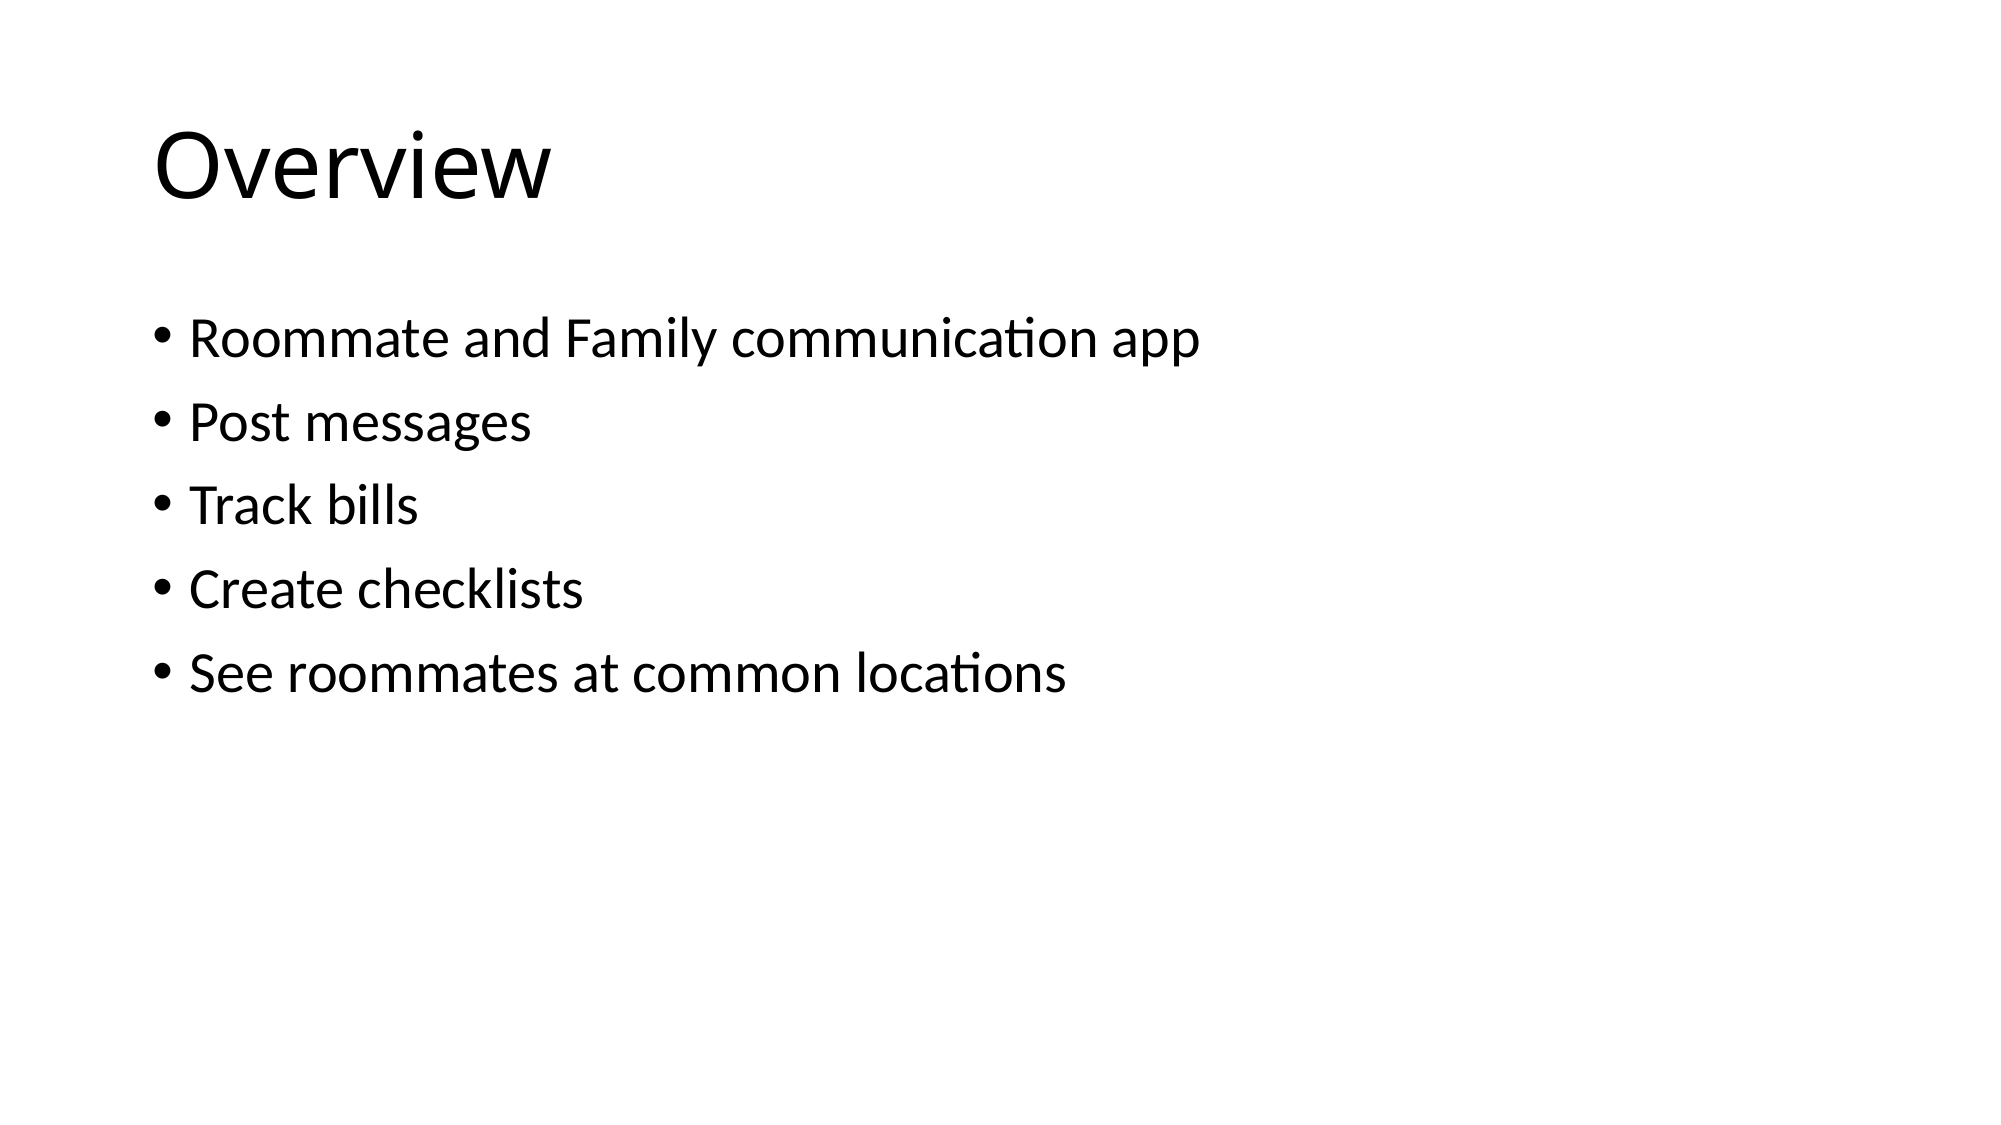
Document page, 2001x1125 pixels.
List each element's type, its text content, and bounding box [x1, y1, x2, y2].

title Overview [137, 59, 1863, 278]
list Roommate and Family communication app Post messages Track bills Create checklists See roommates at common locations [137, 299, 1863, 1014]
